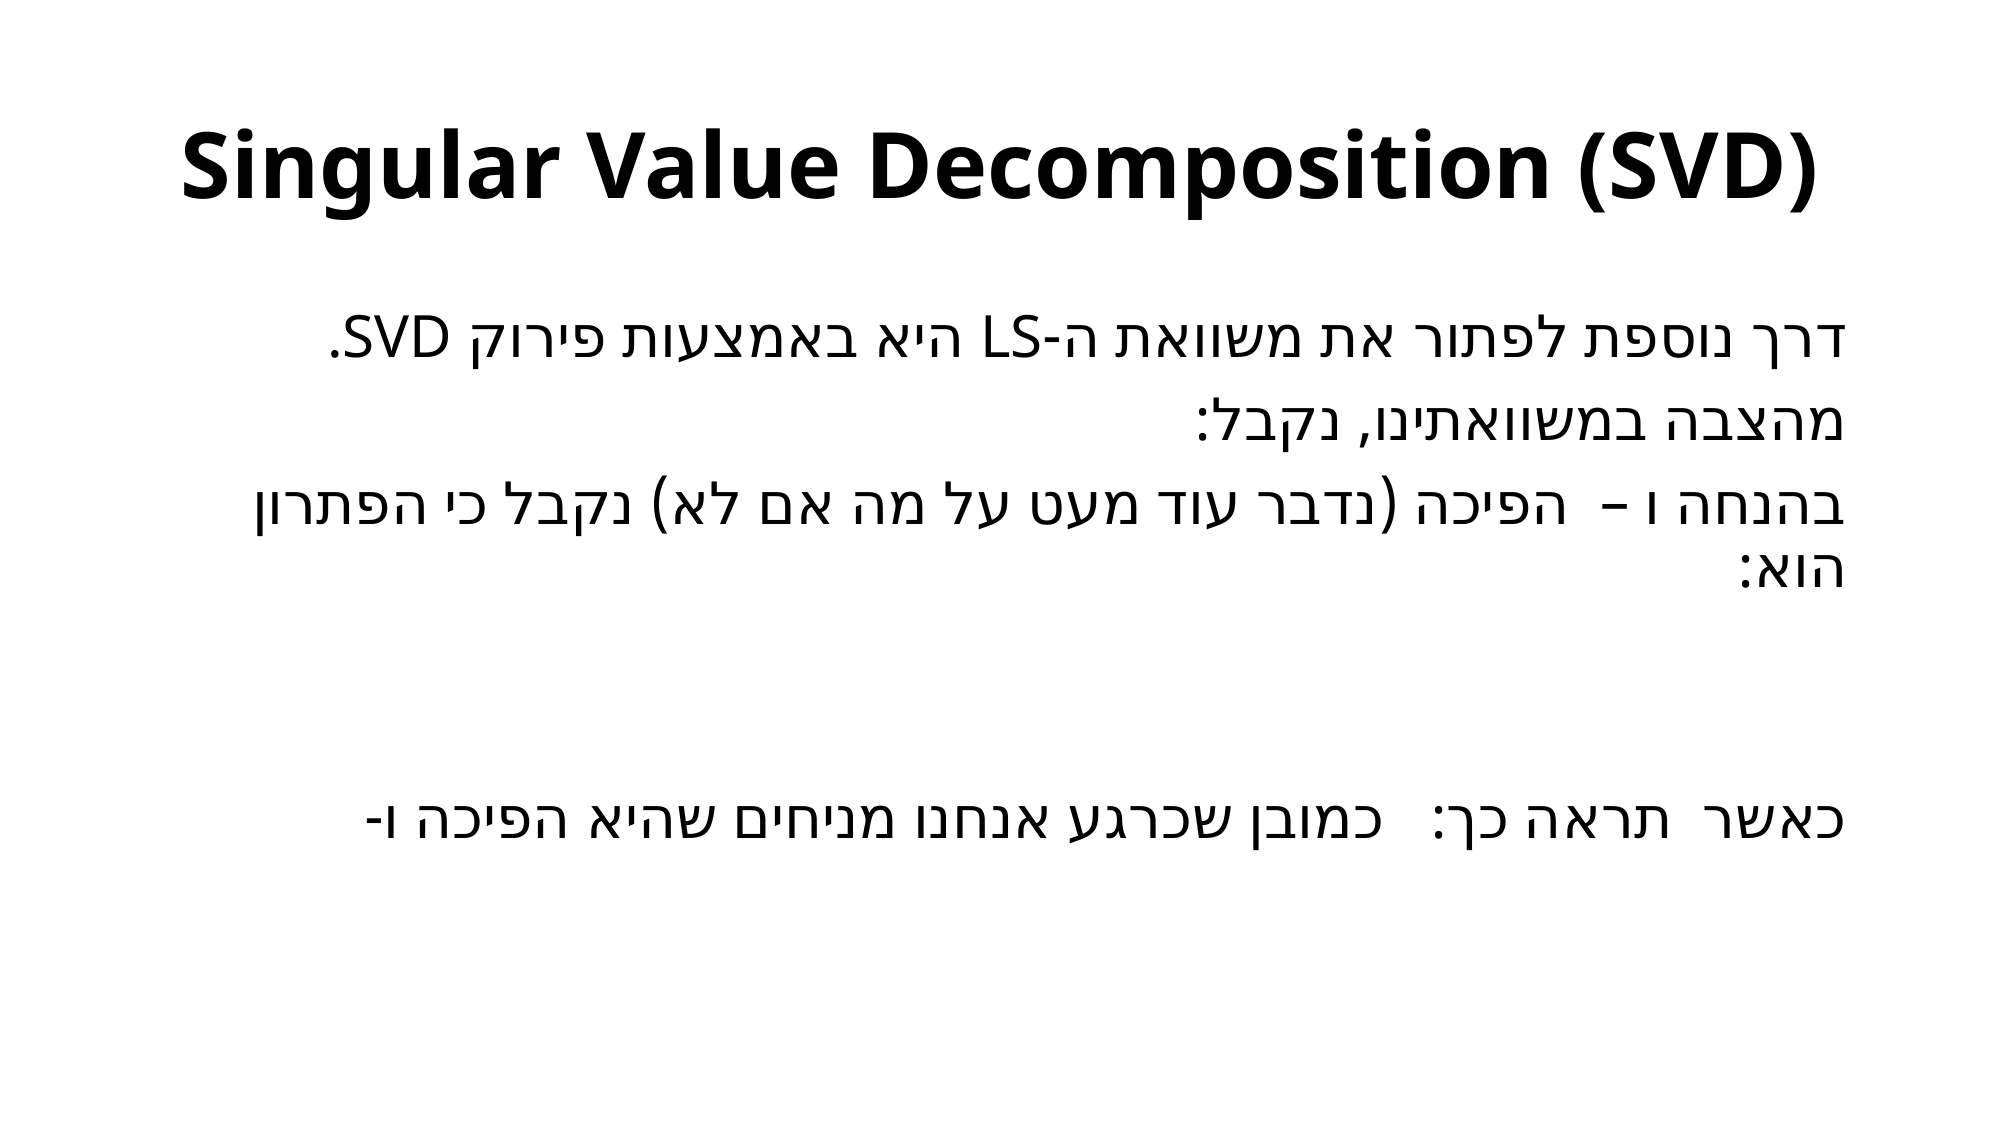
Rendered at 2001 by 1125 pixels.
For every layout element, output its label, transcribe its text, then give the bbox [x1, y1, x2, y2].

title Singular Value Decomposition (SVD) [137, 59, 1863, 278]
